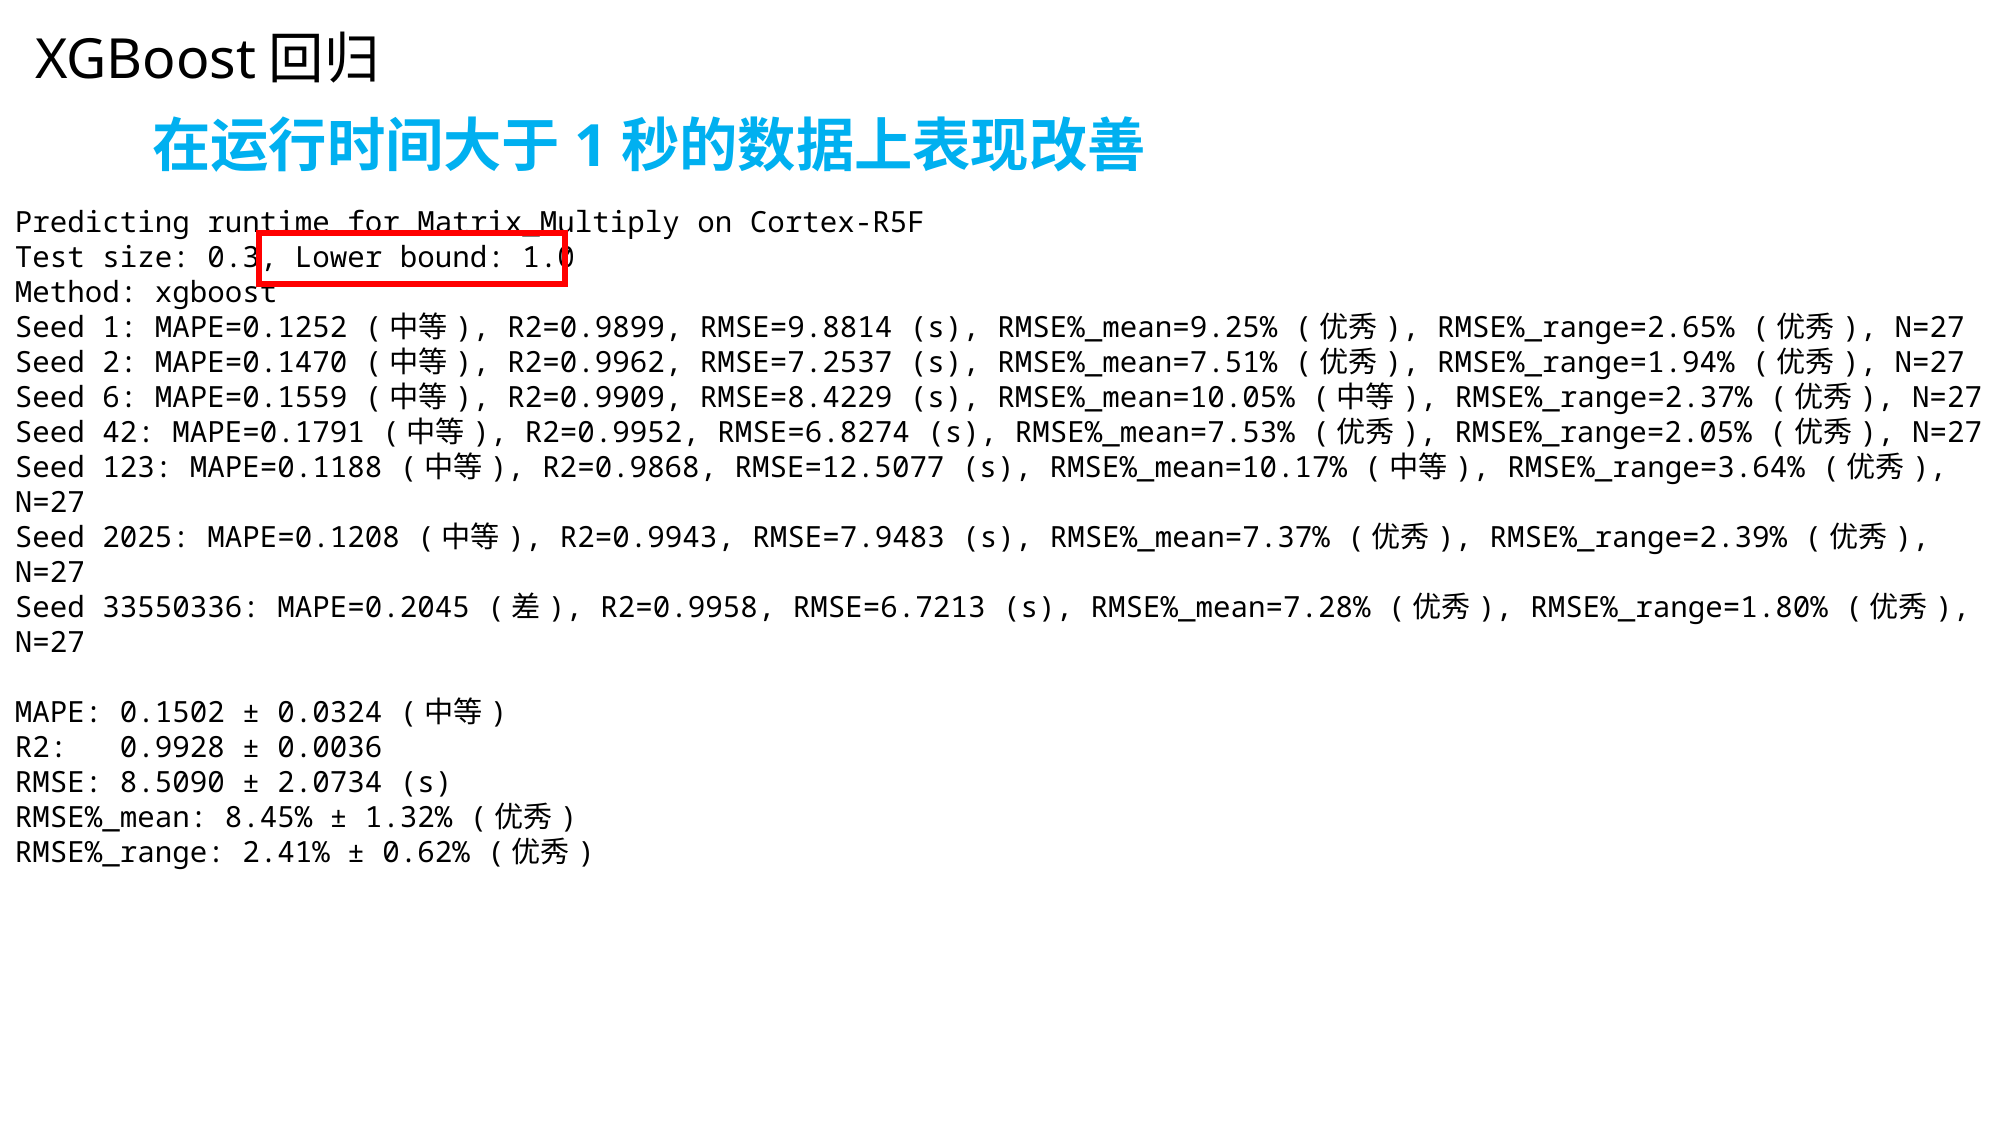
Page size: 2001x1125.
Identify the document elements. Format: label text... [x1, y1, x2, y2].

text_box Predicting runtime for Matrix_Multiply on Cortex-R5F Test size: 0.3, Lower bound: 1.0 Method: xgboost Seed 1: MAPE=0.1252 (中等), R2=0.9899, RMSE=9.8814 (s), RMSE%_mean=9.25% (优秀), RMSE%_range=2.65% (优秀), N=27 Seed 2: MAPE=0.1470 (中等), R2=0.9962, RMSE=7.2537 (s), RMSE%_mean=7.51% (优秀), RMSE%_range=1.94% (优秀), N=27 Seed 6: MAPE=0.1559 (中等), R2=0.9909, RMSE=8.4229 (s), RMSE%_mean=10.05% (中等), RMSE%_range=2.37% (优秀), N=27 Seed 42: MAPE=0.1791 (中等), R2=0.9952, RMSE=6.8274 (s), RMSE%_mean=7.53% (优秀), RMSE%_range=2.05% (优秀), N=27 Seed 123: MAPE=0.1188 (中等), R2=0.9868, RMSE=12.5077 (s), RMSE%_mean=10.17% (中等), RMSE%_range=3.64% (优秀), N=27 Seed 2025: MAPE=0.1208 (中等), R2=0.9943, RMSE=7.9483 (s), RMSE%_mean=7.37% (优秀), RMSE%_range=2.39% (优秀), N=27 Seed 33550336: MAPE=0.2045 (差), R2=0.9958, RMSE=6.7213 (s), RMSE%_mean=7.28% (优秀), RMSE%_range=1.80% (优秀), N=27 MAPE: 0.1502 ± 0.0324 (中等) R2: 0.9928 ± 0.0036 RMSE: 8.5090 ± 2.0734 (s) RMSE%_mean: 8.45% ± 1.32% (优秀) RMSE%_range: 2.41% ± 0.62% (优秀) [0, 196, 2000, 876]
text_box [258, 232, 566, 285]
title 在运行时间大于1秒的数据上表现改善 [137, 98, 1863, 197]
text_box [20, 562, 942, 661]
text_box XGBoost回归 [20, 23, 1161, 99]
